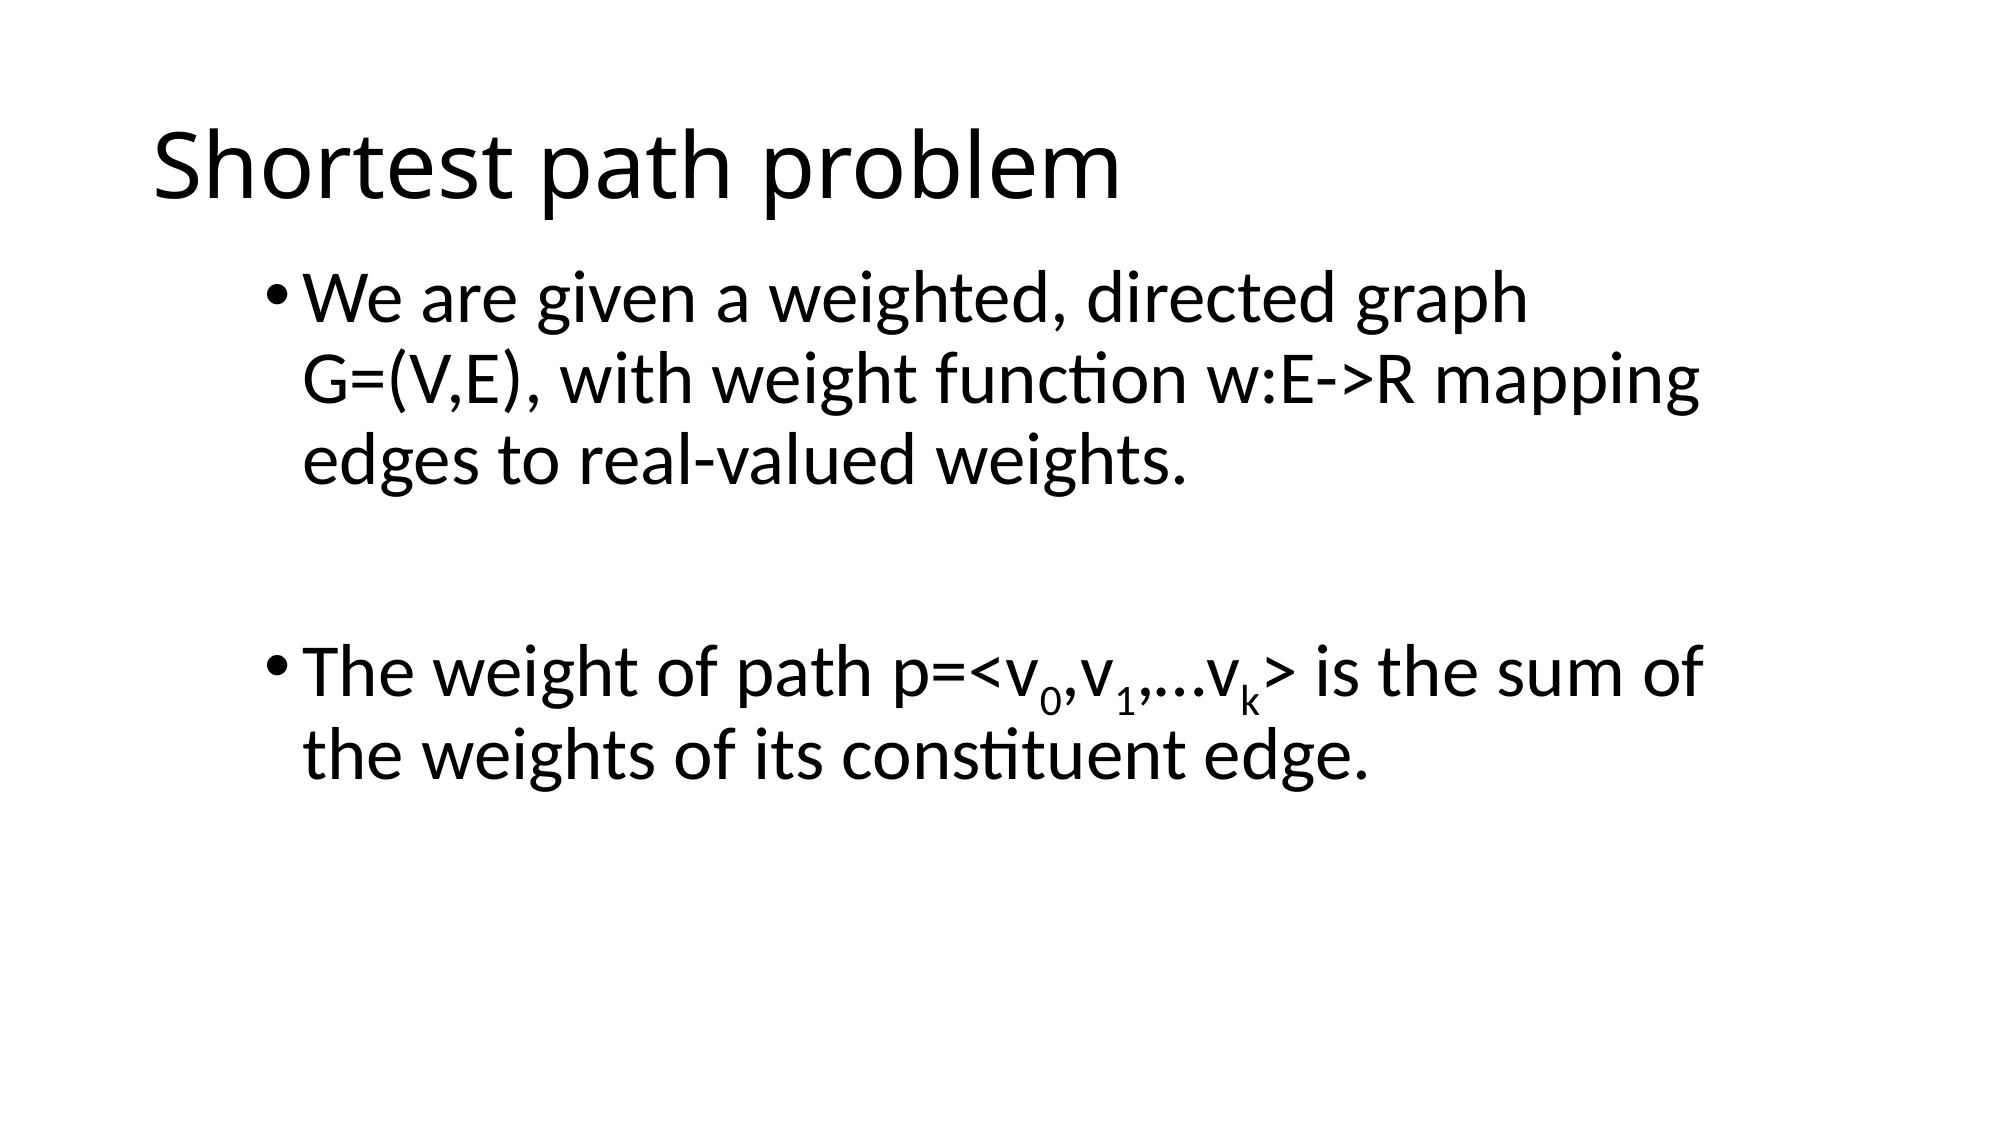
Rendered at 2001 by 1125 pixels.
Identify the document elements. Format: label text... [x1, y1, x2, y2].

list We are given a weighted, directed graph G=(V,E), with weight function w:E->R mapping edges to real-valued weights. The weight of path p=<v0,v1,…vk> is the sum of the weights of its constituent edge. [249, 249, 1750, 963]
title Shortest path problem [137, 59, 1863, 278]
